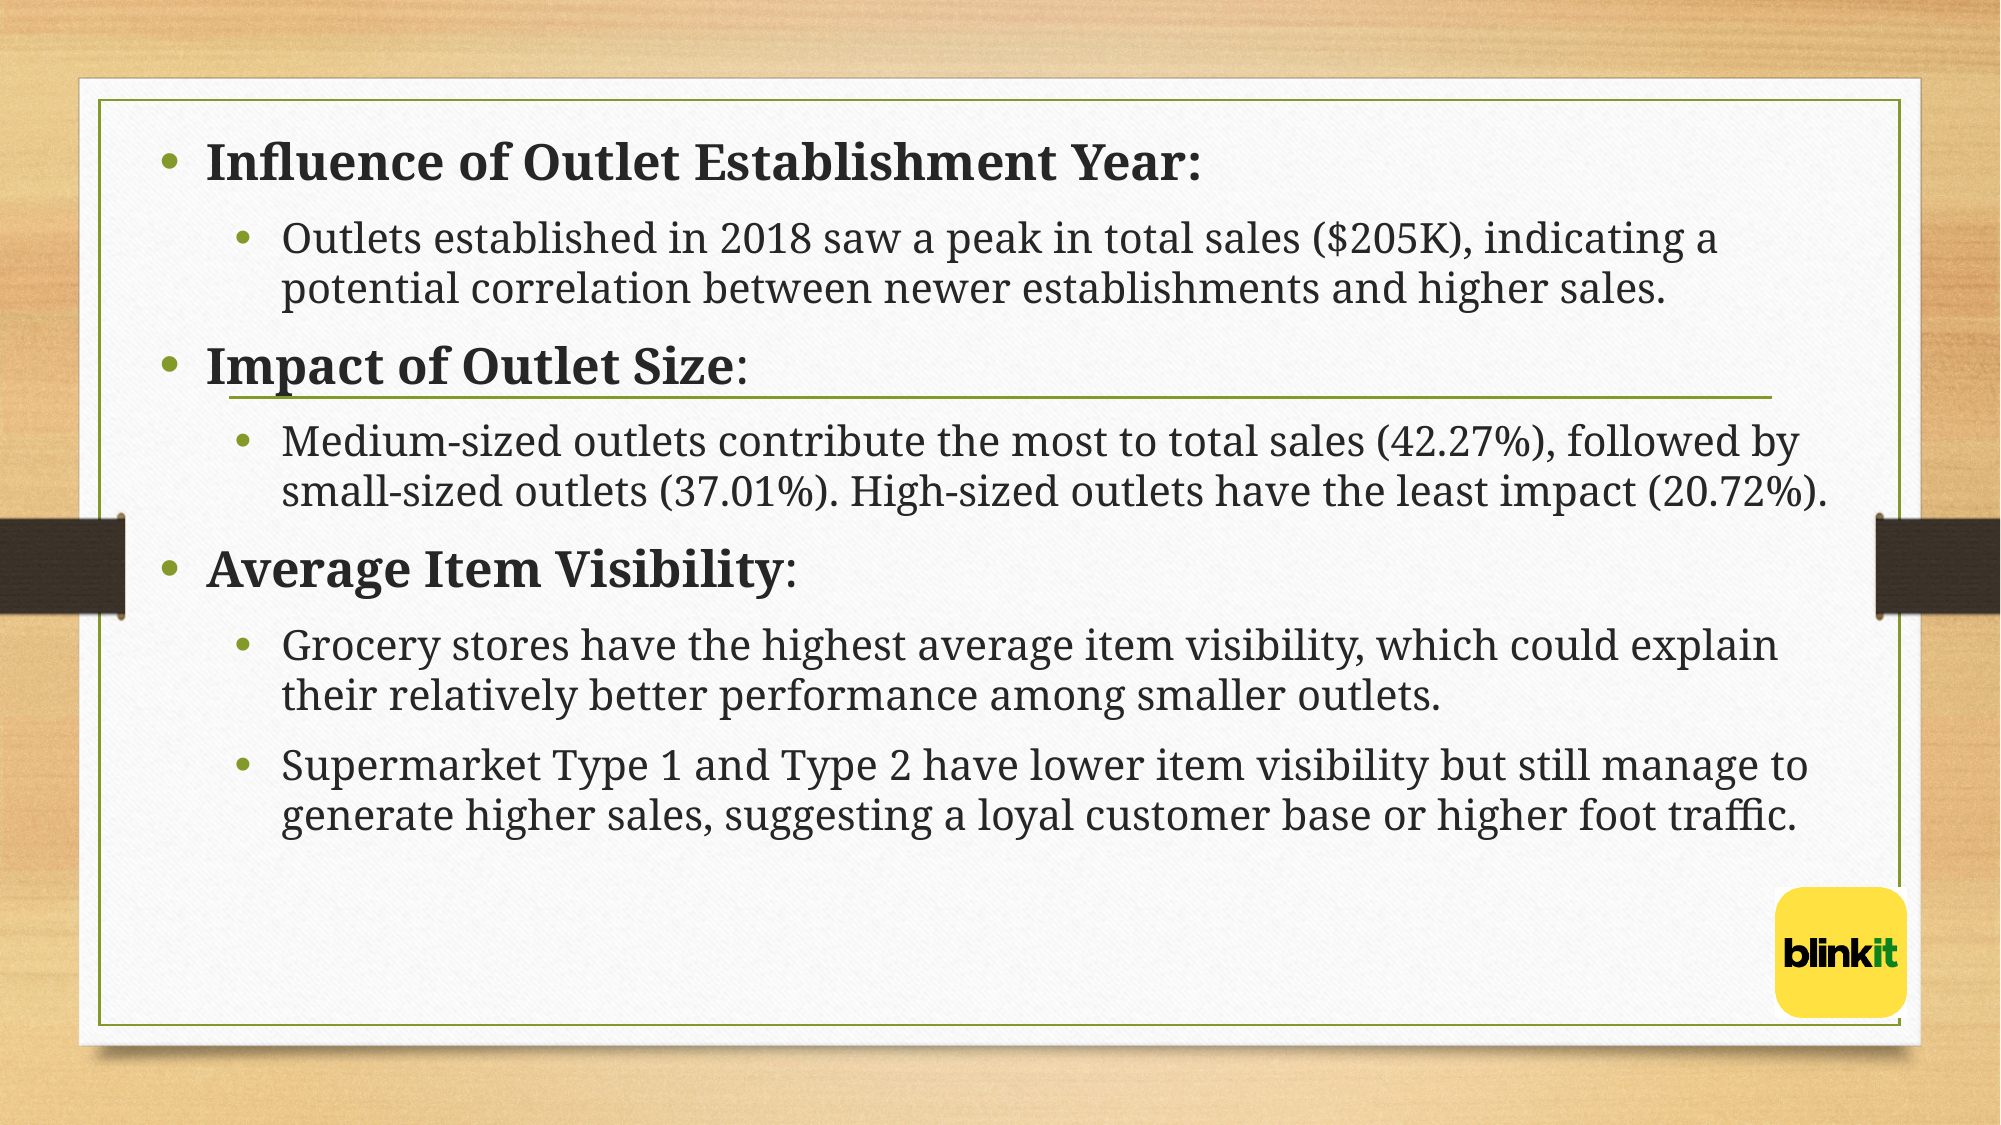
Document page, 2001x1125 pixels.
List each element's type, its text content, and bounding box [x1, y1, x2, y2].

list Influence of Outlet Establishment Year: Outlets established in 2018 saw a peak in total sales ($205K), indicating a potential correlation between newer establishments and higher sales. Impact of Outlet Size: Medium-sized outlets contribute the most to total sales (42.27%), followed by small-sized outlets (37.01%). High-sized outlets have the least impact (20.72%). Average Item Visibility: Grocery stores have the highest average item visibility, which could explain their relatively better performance among smaller outlets. Supermarket Type 1 and Type 2 have lower item visibility but still manage to generate higher sales, suggesting a loyal customer base or higher foot traffic. [144, 123, 1847, 1008]
picture [0, 0, 2001, 1125]
